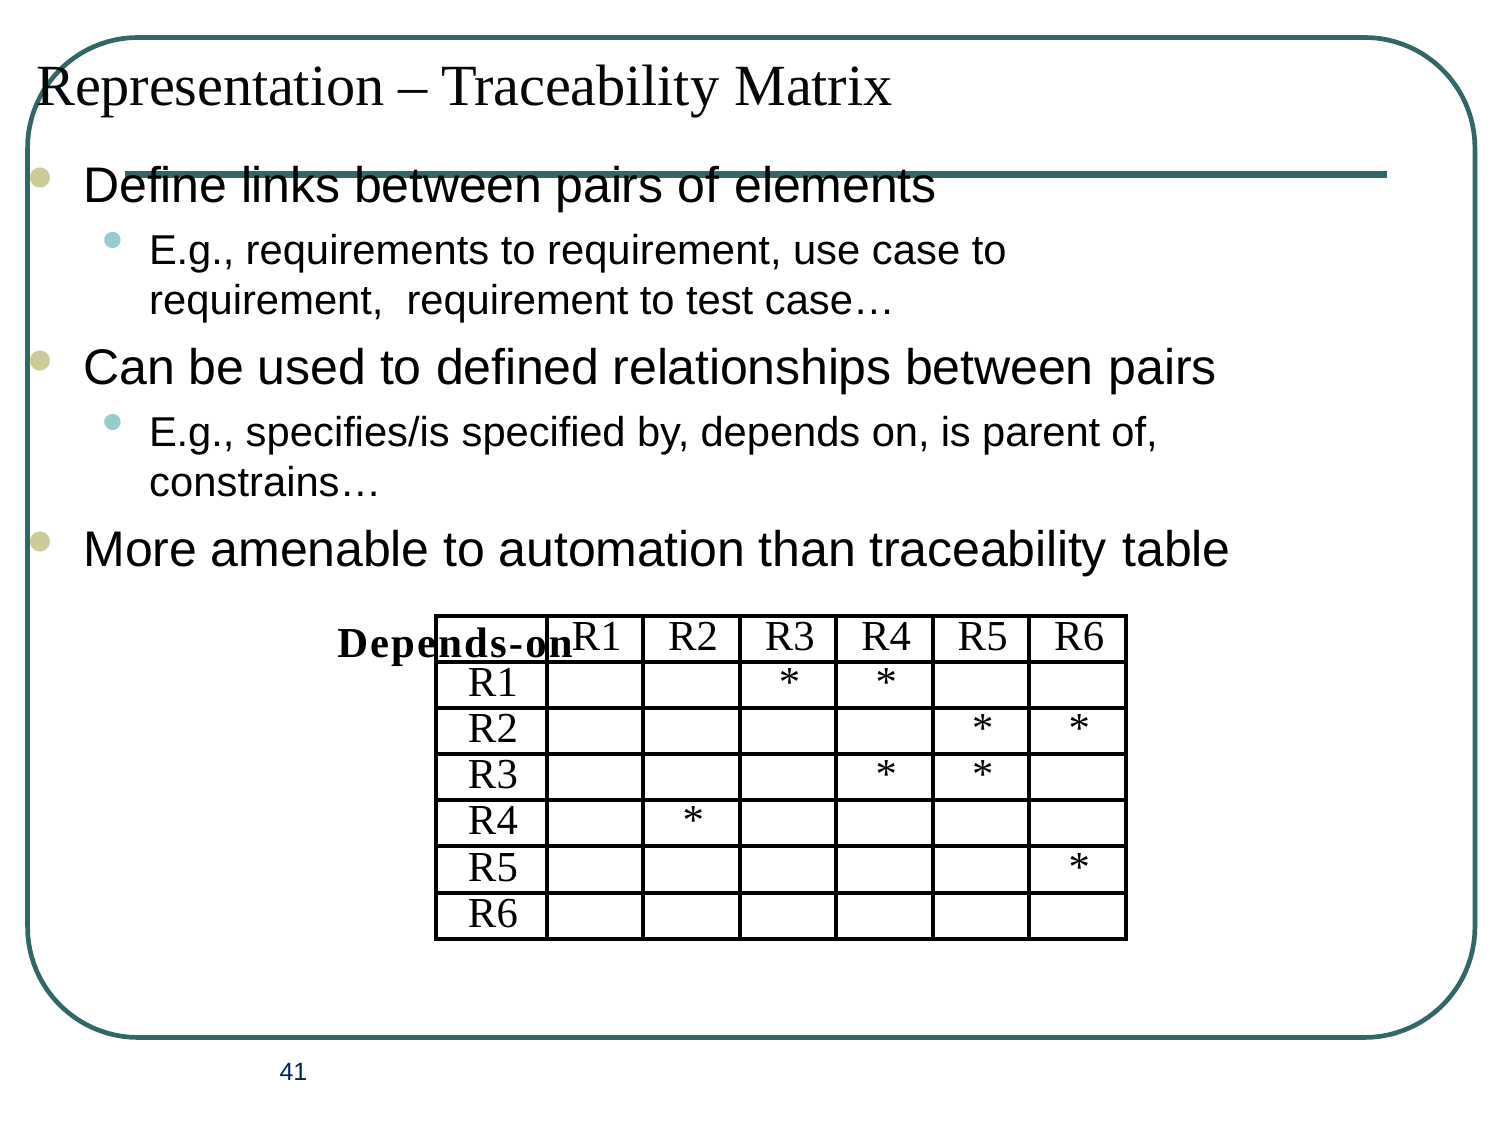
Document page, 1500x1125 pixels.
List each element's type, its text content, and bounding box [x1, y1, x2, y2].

table_cell [742, 710, 834, 752]
table_cell [935, 848, 1027, 891]
table_cell R1 [438, 664, 545, 706]
table_cell [1031, 664, 1124, 706]
table_cell [838, 710, 931, 752]
table_cell [742, 756, 834, 798]
table_header R2 [645, 618, 738, 660]
table_cell R4 [438, 802, 545, 844]
table_cell [935, 664, 1027, 706]
table_cell * [935, 756, 1027, 798]
table_cell [1031, 802, 1124, 844]
table_cell [549, 848, 641, 891]
slide_number 41 [273, 1055, 314, 1125]
table_cell * [838, 664, 931, 706]
table_cell R5 [438, 848, 545, 891]
table_cell [838, 848, 931, 891]
table_cell [645, 710, 738, 752]
table_cell [742, 802, 834, 844]
table_cell R3 [438, 756, 545, 798]
table_cell [935, 802, 1027, 844]
table_cell [645, 756, 738, 798]
table_cell [935, 895, 1027, 937]
table_cell * [742, 664, 834, 706]
table_cell [549, 664, 641, 706]
table_cell R6 [438, 895, 545, 937]
table_cell [838, 895, 931, 937]
table_cell * [935, 710, 1027, 752]
table_cell [742, 848, 834, 891]
table_header R1 [549, 618, 641, 660]
table_cell R2 [438, 710, 545, 752]
table_cell [645, 895, 738, 937]
table_cell * [645, 802, 738, 844]
table_cell [549, 802, 641, 844]
table_cell [1031, 756, 1124, 798]
table_header [438, 618, 545, 660]
title Representation – Traceability Matrix [34, 45, 902, 150]
table_cell [645, 664, 738, 706]
table_cell [549, 710, 641, 752]
table_cell [742, 895, 834, 937]
table_cell * [1031, 848, 1124, 891]
table_header R5 [935, 618, 1027, 660]
table_header R4 [838, 618, 931, 660]
table_cell [645, 848, 738, 891]
table_header R6 [1031, 618, 1124, 660]
table_header R3 [742, 618, 834, 660]
table_cell * [838, 756, 931, 798]
table_cell [1031, 895, 1124, 937]
text_box Define links between pairs of elements E.g., requirements to requirement, use case to requirement, requirement to test case… Can be used to defined relationships between pairs E.g., specifies/is specified by, depends on, is parent of, constrains… More amenable to automation than traceability table Depends-on [25, 150, 1408, 666]
table_cell [838, 802, 931, 844]
table_cell [549, 756, 641, 798]
table_cell * [1031, 710, 1124, 752]
table_cell [549, 895, 641, 937]
